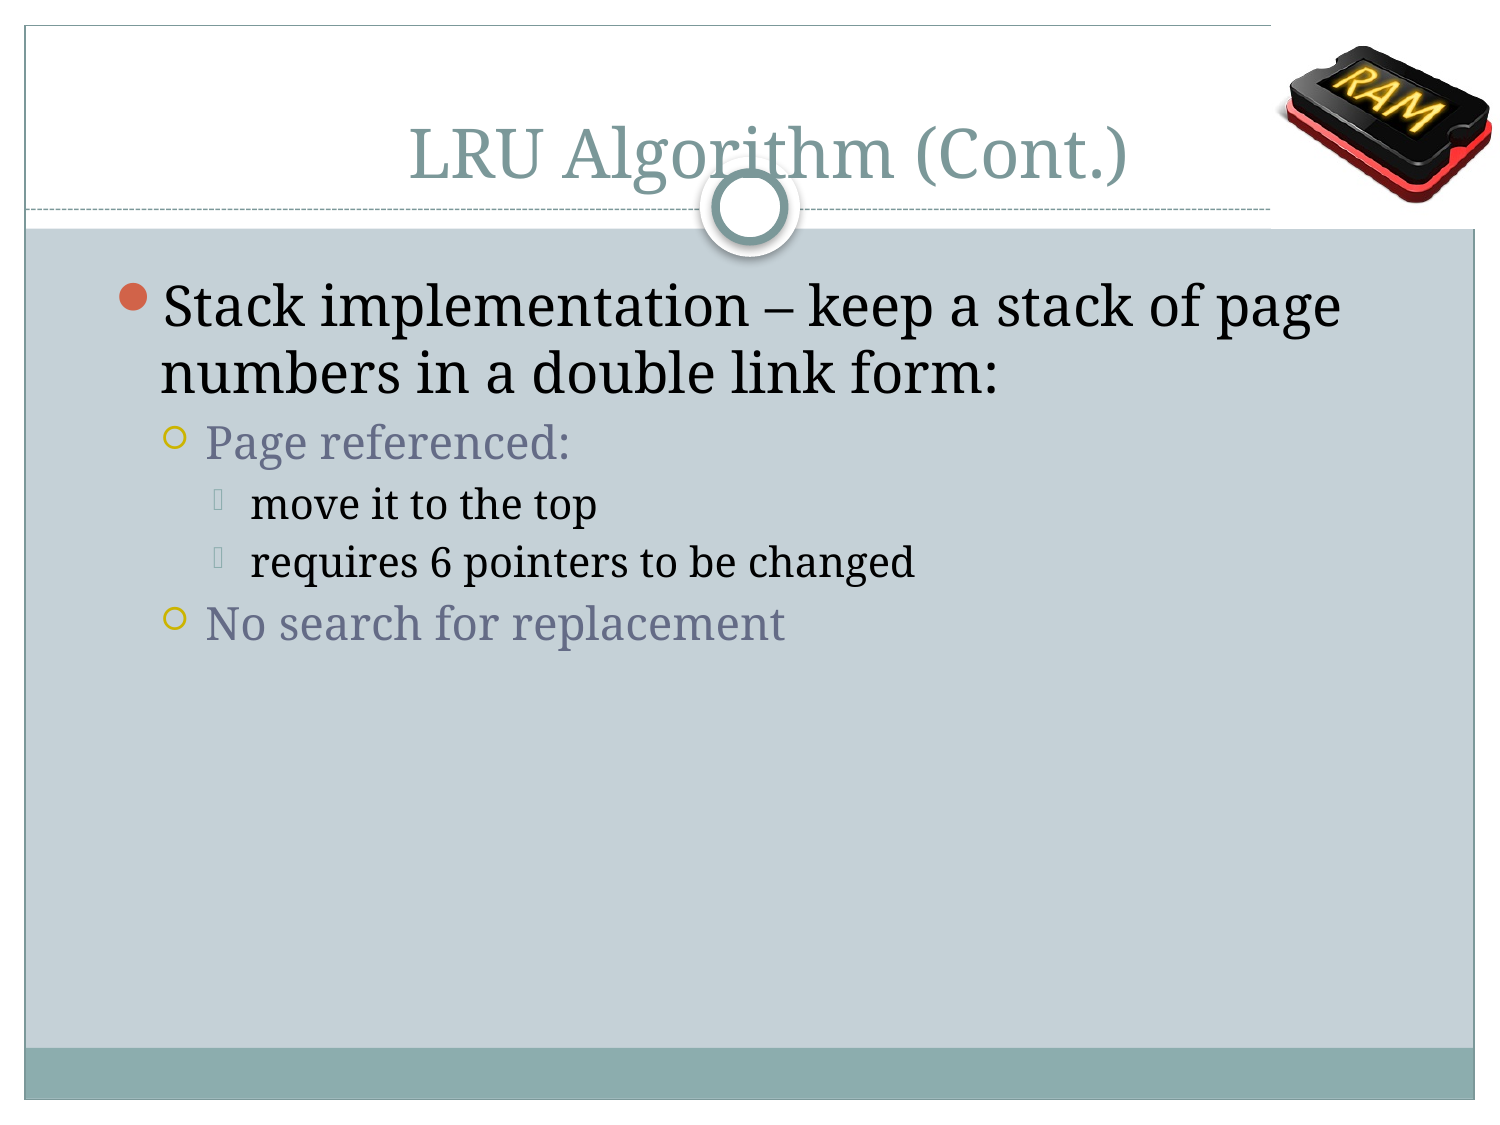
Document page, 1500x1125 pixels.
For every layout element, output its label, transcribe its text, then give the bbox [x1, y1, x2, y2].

picture [1271, 0, 1500, 229]
list Stack implementation – keep a stack of page numbers in a double link form: Page referenced: move it to the top requires 6 pointers to be changed No search for replacement [100, 262, 1439, 1001]
title LRU Algorithm (Cont.) [100, 37, 1439, 201]
